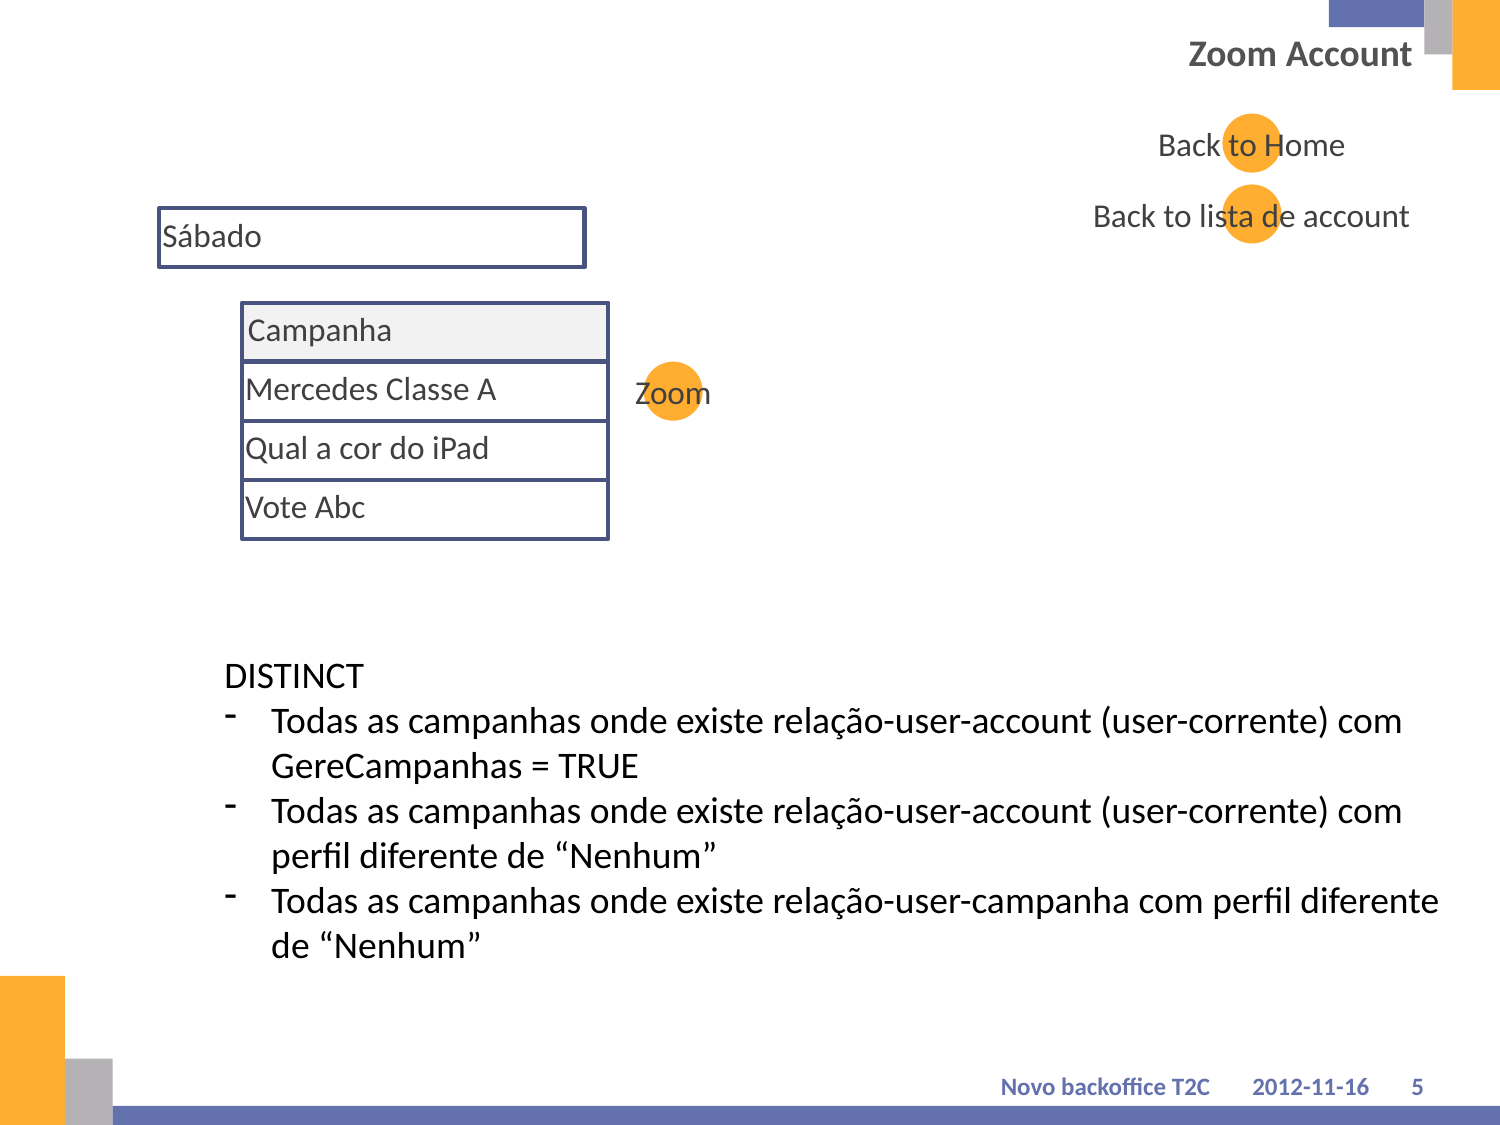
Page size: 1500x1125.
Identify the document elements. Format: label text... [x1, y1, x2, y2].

text_box Vote Abc [240, 478, 610, 541]
title Zoom Account [716, 22, 1428, 82]
text_box Mercedes Classe A [240, 360, 610, 419]
text_box DISTINCT Todas as campanhas onde existe relação-user-account (user-corrente) com GereCampanhas = TRUE Todas as campanhas onde existe relação-user-account (user-corrente) com perfil diferente de “Nenhum” Todas as campanhas onde existe relação-user-campanha com perfil diferente de “Nenhum” [218, 645, 1447, 972]
text_box Back to lista de account [1220, 182, 1284, 246]
footer Novo backoffice T2C [76, 1058, 1223, 1101]
text_box Back to Home [1220, 111, 1284, 175]
text_box Campanha [240, 301, 610, 360]
text_box Sábado [157, 206, 587, 269]
text_box Zoom [641, 359, 705, 423]
slide_number 5 [1399, 1058, 1459, 1101]
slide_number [1234, 1058, 1388, 1101]
text_box Qual a cor do iPad [240, 419, 610, 478]
